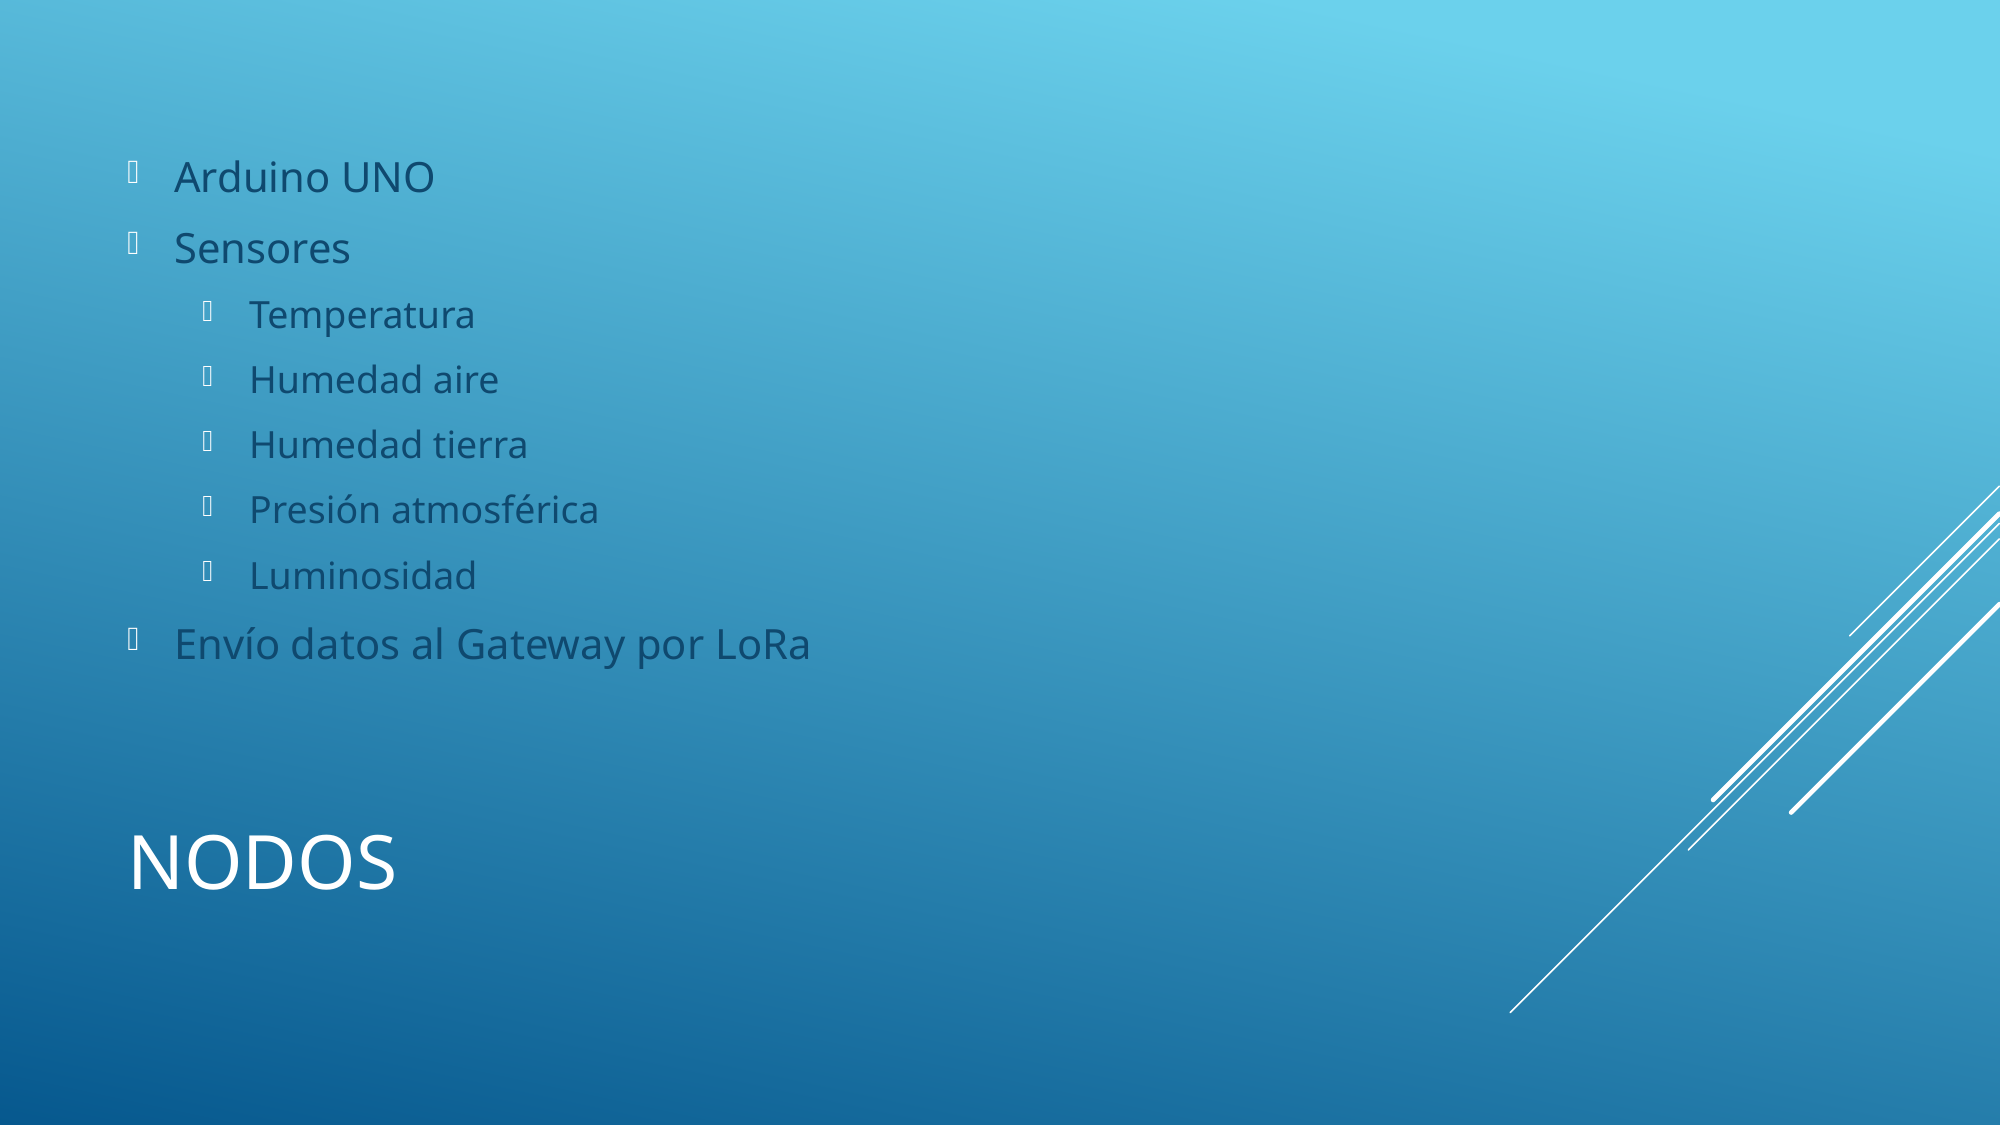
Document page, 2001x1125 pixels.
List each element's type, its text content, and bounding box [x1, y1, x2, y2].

list Arduino UNO Sensores Temperatura Humedad aire Humedad tierra Presión atmosférica Luminosidad Envío datos al Gateway por LoRa [112, 112, 1513, 706]
title Nodos [112, 736, 1513, 984]
